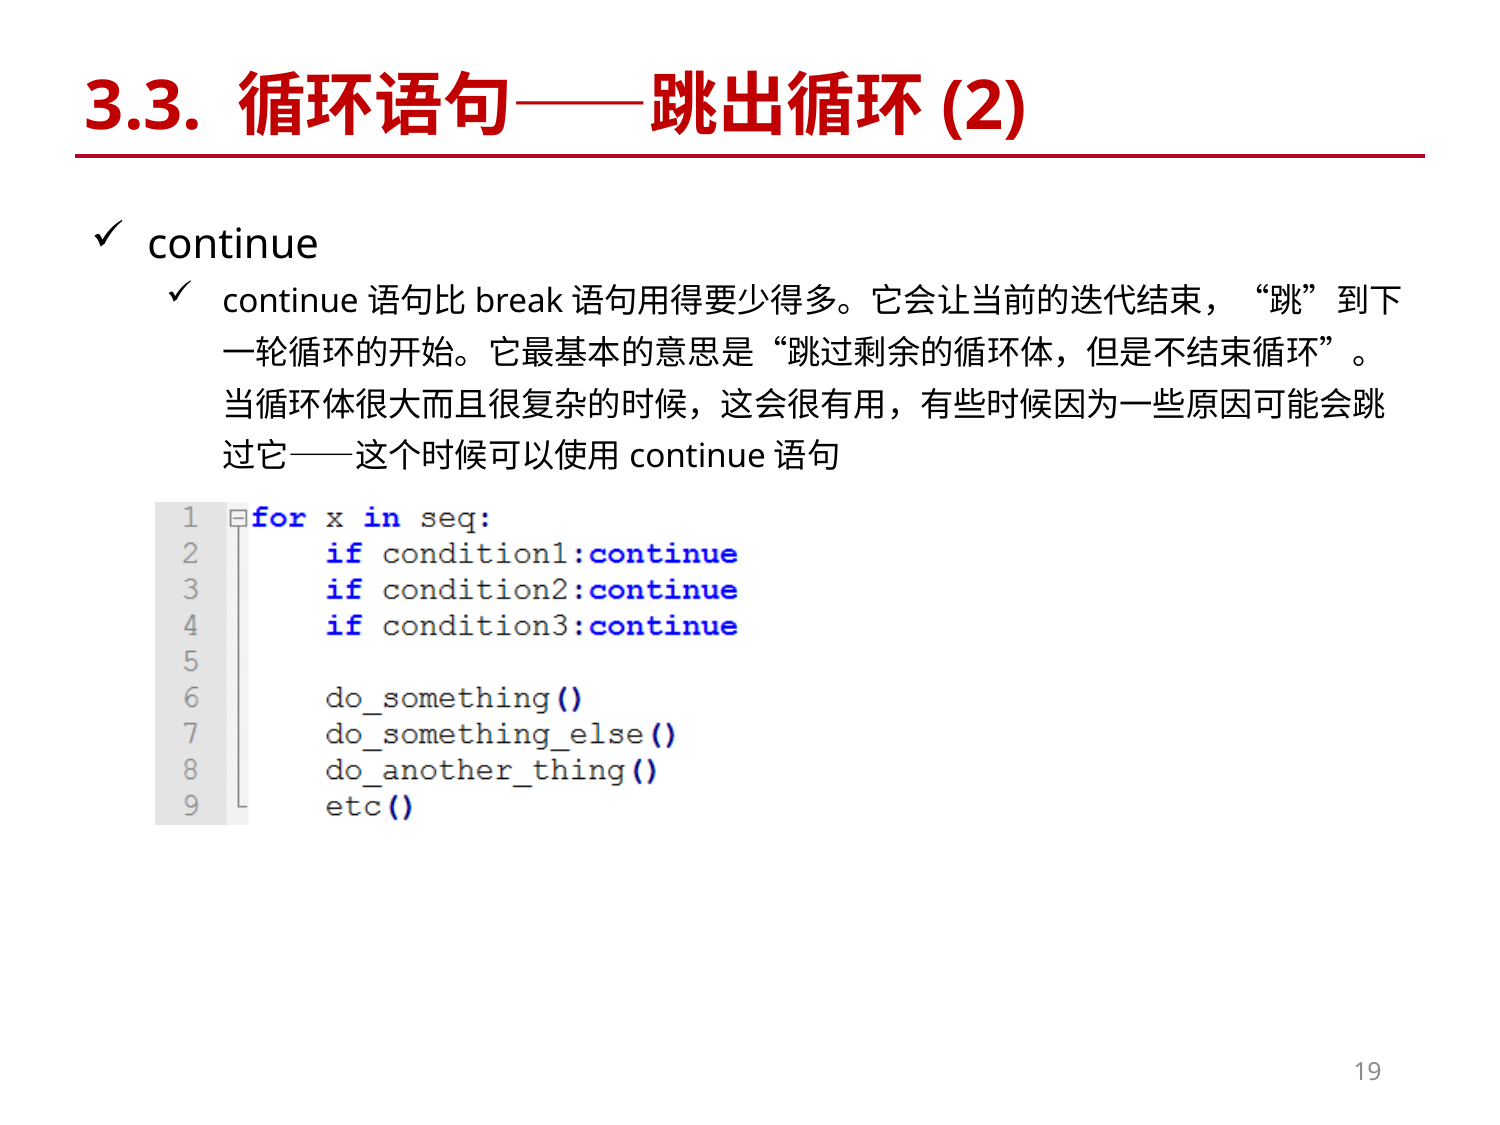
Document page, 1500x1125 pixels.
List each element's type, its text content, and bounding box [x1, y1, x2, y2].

text_box continue continue语句比break语句用得要少得多。它会让当前的迭代结束，“跳”到下一轮循环的开始。它最基本的意思是“跳过剩余的循环体，但是不结束循环”。当循环体很大而且很复杂的时候，这会很有用，有些时候因为一些原因可能会跳过它——这个时候可以使用continue语句 [76, 194, 1425, 482]
picture [155, 502, 867, 825]
text_box 3.3. 循环语句——跳出循环(2) [70, 53, 1426, 151]
slide_number 19 [1059, 1042, 1397, 1103]
